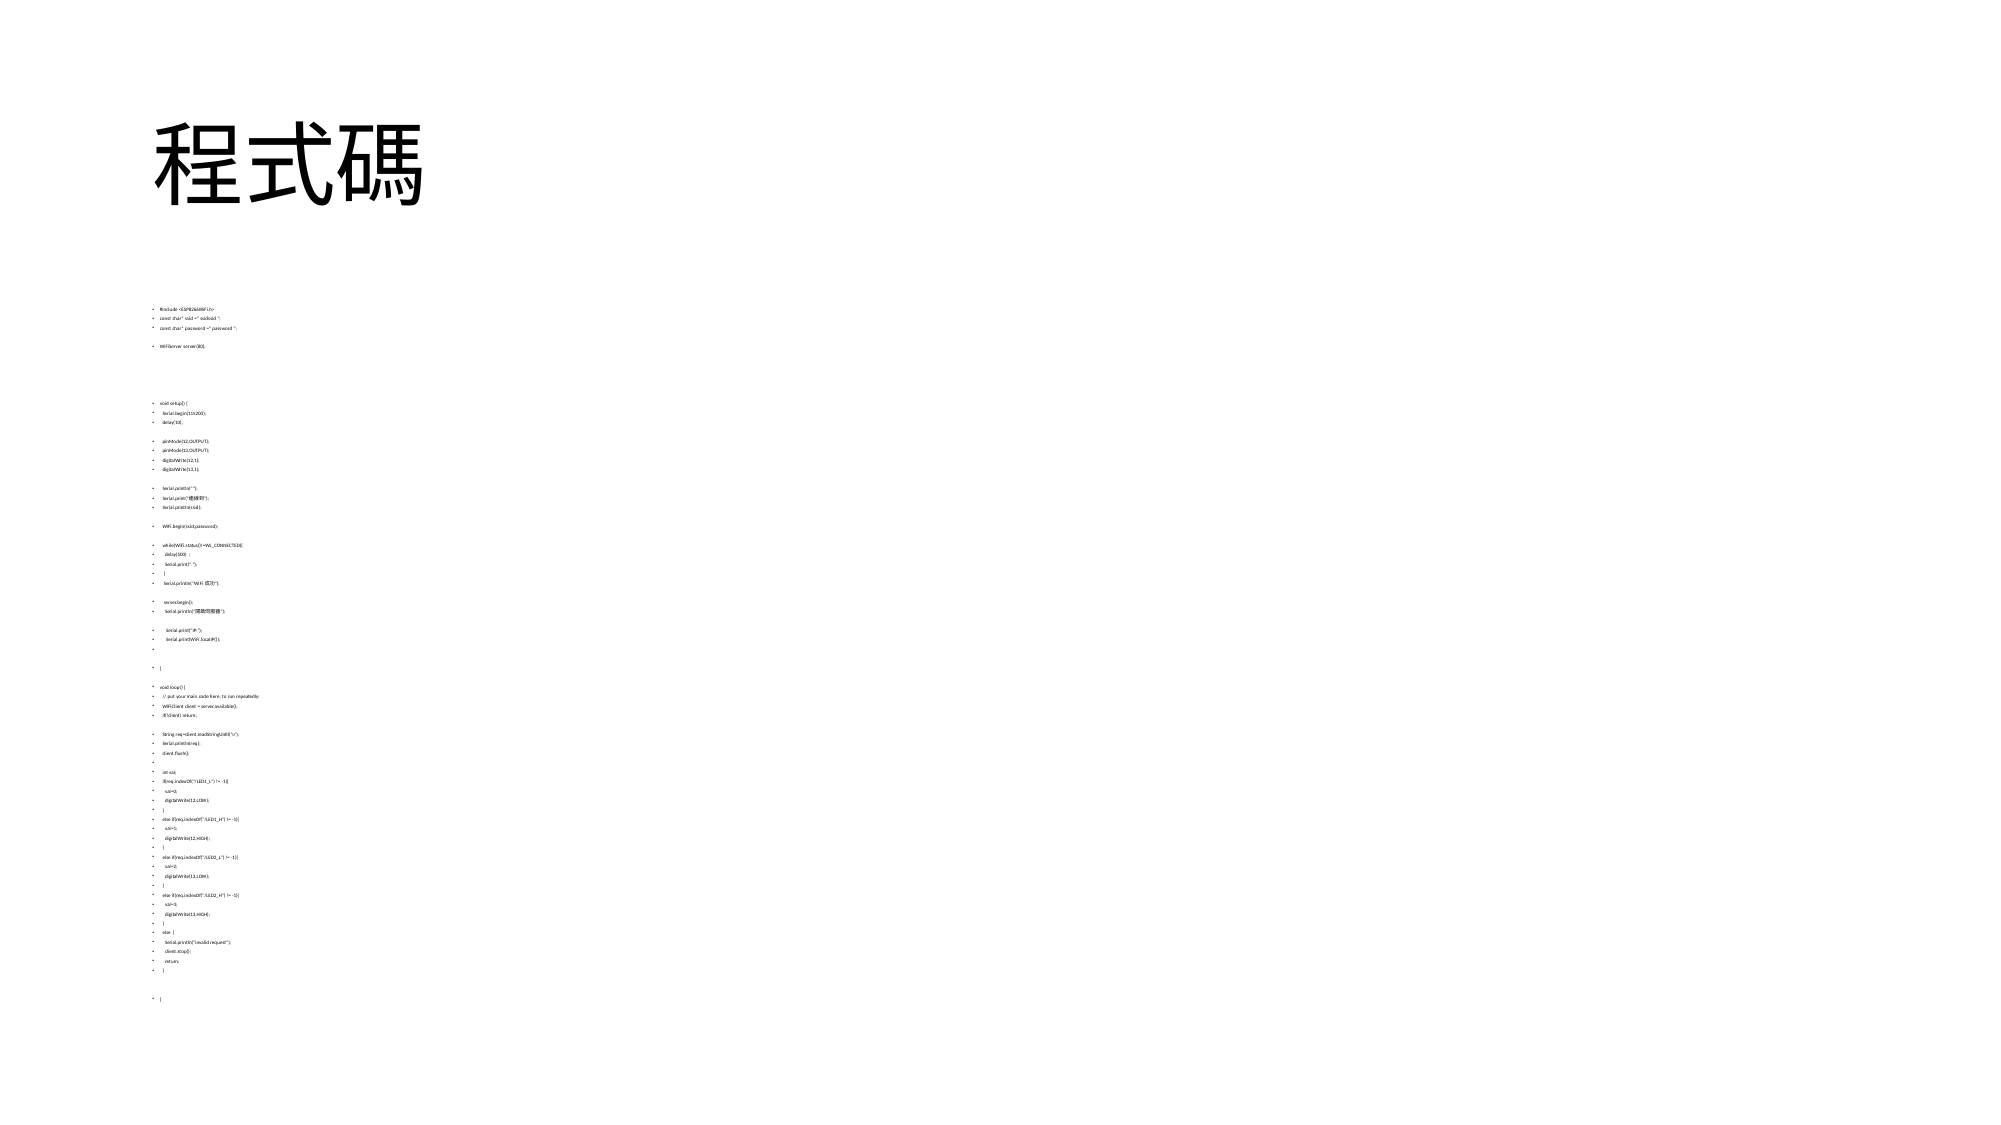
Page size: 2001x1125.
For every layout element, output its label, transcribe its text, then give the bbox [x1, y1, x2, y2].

title 程式碼 [137, 59, 1863, 278]
list #include <ESP8266WiFi.h> const char* ssid =" ssidssid "; const char* password =" password "; WiFiServer server(80); void setup() { Serial.begin(115200); delay(10); pinMode(12,OUTPUT); pinMode(13,OUTPUT); digitalWrite(12,1); digitalWrite(13,1); Serial.println(""); Serial.print("連線到"); Serial.println(ssid); WiFi.begin(ssid,password); while(WiFi.status()!=WL_CONNECTED){ delay(500) ; Serial.print("."); } Serial.println("WiFi 成功"); server.begin(); Serial.println("開啟伺服器"); Serial.print("IP:"); Serial.print(WiFi.localIP()); } void loop() { // put your main code here, to run repeatedly: WiFiClient client = server.available(); if(!client) return; String req=client.readStringUntil('\r'); Serial.println(req); client.flush(); int val; if(req.indexOf("/LED1_L") != -1){ val=0; digitalWrite(12,LOW); } else if(req.indexOf("/LED1_H") != -1){ val=1; digitalWrite(12,HIGH); } else if(req.indexOf("/LED2_L") != -1){ val=2; digitalWrite(13,LOW); } else if(req.indexOf("/LED2_H") != -1){ val=3; digitalWrite(13,HIGH); } else { Serial.println("invalid request"); client.stop(); return; } } [137, 299, 1863, 1014]
